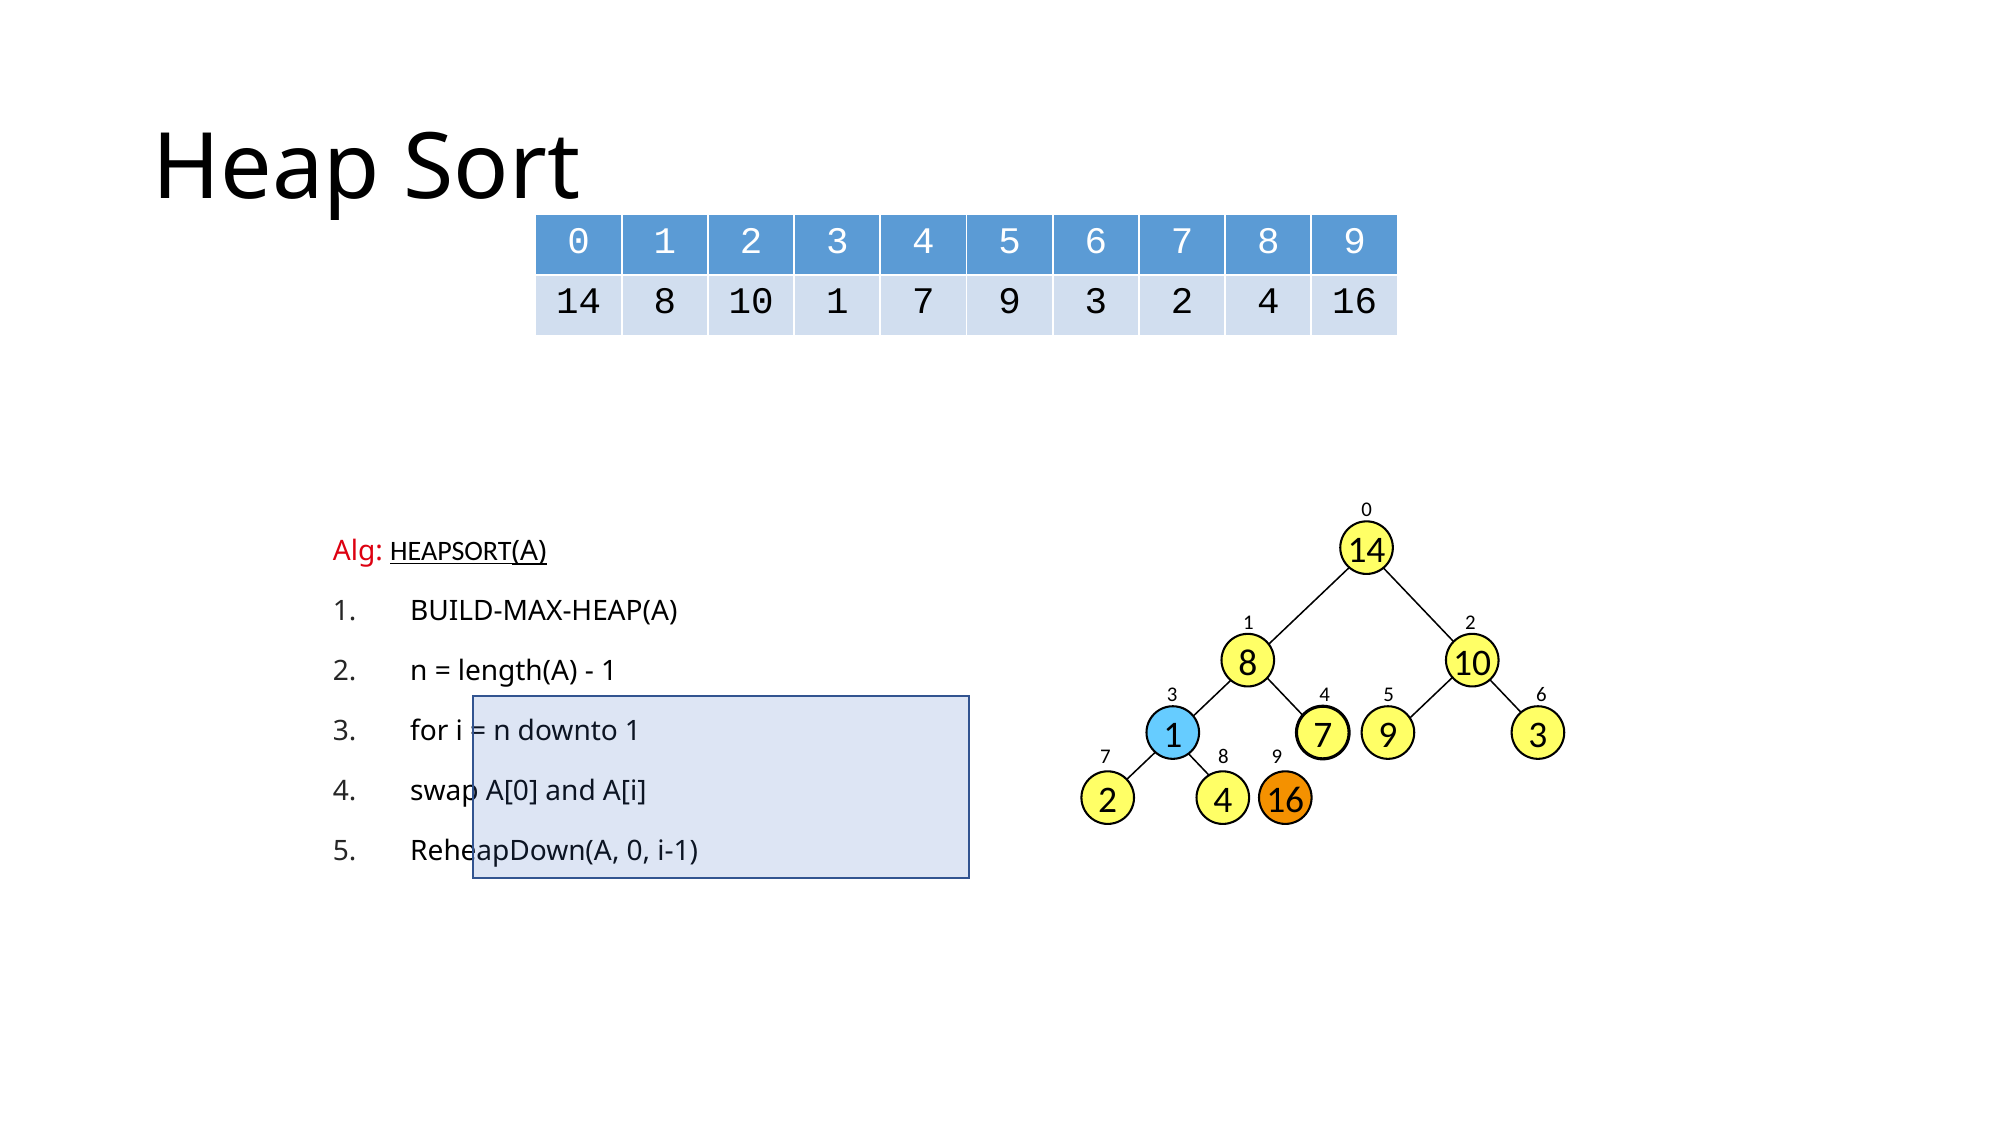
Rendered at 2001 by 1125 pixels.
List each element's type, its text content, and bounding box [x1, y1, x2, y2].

table_header 6 [1054, 215, 1138, 274]
text_box Alg: HEAPSORT(A) BUILD-MAX-HEAP(A) n = length(A) - 1 for i = n downto 1 swap A[0] and A[i] ReheapDown(A, 0, i-1) [317, 515, 1193, 879]
text_box [472, 695, 970, 879]
table_header 7 [1140, 215, 1224, 274]
table_cell 10 [709, 276, 793, 335]
table_header 1 [623, 215, 707, 274]
table_cell 2 [1140, 276, 1224, 335]
table_header 9 [1312, 215, 1397, 274]
table_cell 7 [881, 276, 966, 335]
table_cell 8 [623, 276, 707, 335]
table_cell 4 [1226, 276, 1310, 335]
title Heap Sort [137, 59, 1863, 278]
table_cell 9 [967, 276, 1052, 335]
table_cell 3 [1054, 276, 1138, 335]
table_cell 16 [1312, 276, 1397, 335]
table_cell 1 [795, 276, 879, 335]
table_header 5 [967, 215, 1052, 274]
table_header 3 [795, 215, 879, 274]
table_header 0 [536, 215, 621, 274]
table_cell 14 [536, 276, 621, 335]
table_header 4 [881, 215, 966, 274]
table_header 8 [1226, 215, 1310, 274]
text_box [1081, 488, 1565, 824]
table_header 2 [709, 215, 793, 274]
